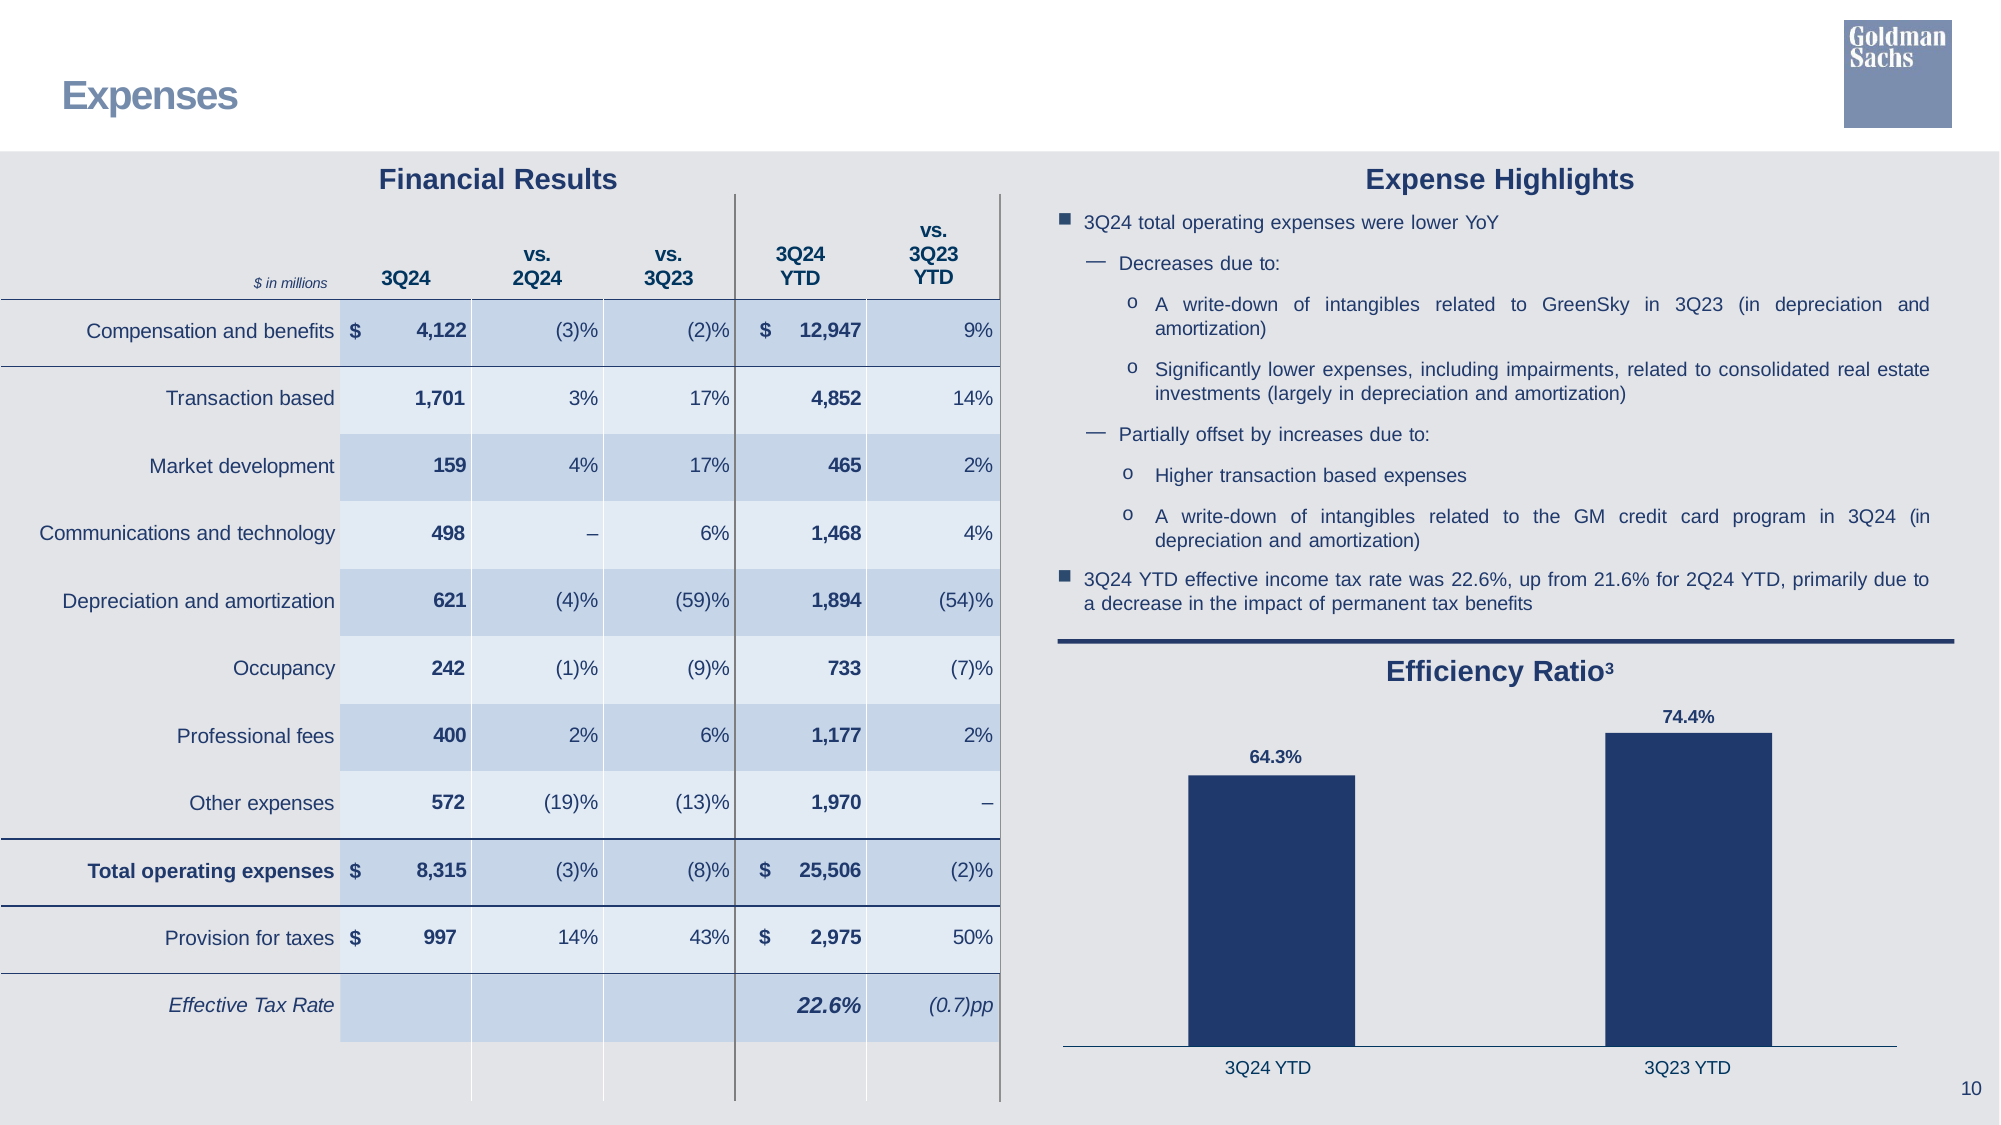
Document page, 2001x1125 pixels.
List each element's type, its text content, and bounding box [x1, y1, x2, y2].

title Expenses [59, 67, 1076, 257]
text_box [1057, 639, 1955, 644]
text_box [0, 151, 2000, 1125]
table_cell Total operating expenses [1, 840, 334, 905]
table_header $ in millions [1, 194, 336, 299]
table_cell Communications and technology [1, 501, 334, 569]
table_cell Provision for taxes [1, 907, 334, 973]
table_cell Other expenses [1, 771, 334, 838]
table_cell Compensation and benefits [1, 300, 334, 366]
table_cell Professional fees [1, 704, 334, 771]
text_box 3Q24 YTD [1222, 1057, 1316, 1079]
table_cell Occupancy [1, 636, 334, 704]
text_box 74.4% [1660, 702, 1719, 728]
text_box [1063, 732, 1898, 1048]
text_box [340, 193, 1002, 1103]
table_cell Depreciation and amortization [1, 569, 334, 636]
picture [1844, 20, 1952, 129]
table_cell Effective Tax Rate [1, 974, 334, 1101]
text_box 3Q23 YTD [1642, 1057, 1736, 1079]
text_box Efficiency Ratio3 [1379, 649, 1625, 687]
table_cell Transaction based [1, 367, 334, 434]
slide_number 10 [1954, 1075, 1987, 1125]
table_cell Market development [1, 434, 334, 501]
text_box Expense Highlights 3Q24 total operating expenses were lower YoY Decreases due to: A write-down of intangibles related to GreenSky in 3Q23 (in depreciation and amortization) Significantly lower expenses, including impairments, related to consolidated real estate investments (largely in depreciation and amortization) Partially offset by increases due to: Higher transaction based expenses A write-down of intangibles related to the GM credit card program in 3Q24 (in depreciation and amortization) 3Q24 YTD effective income tax rate was 22.6%, up from 21.6% for 2Q24 YTD, primarily due to a decrease in the impact of permanent tax benefits [1055, 137, 1940, 615]
